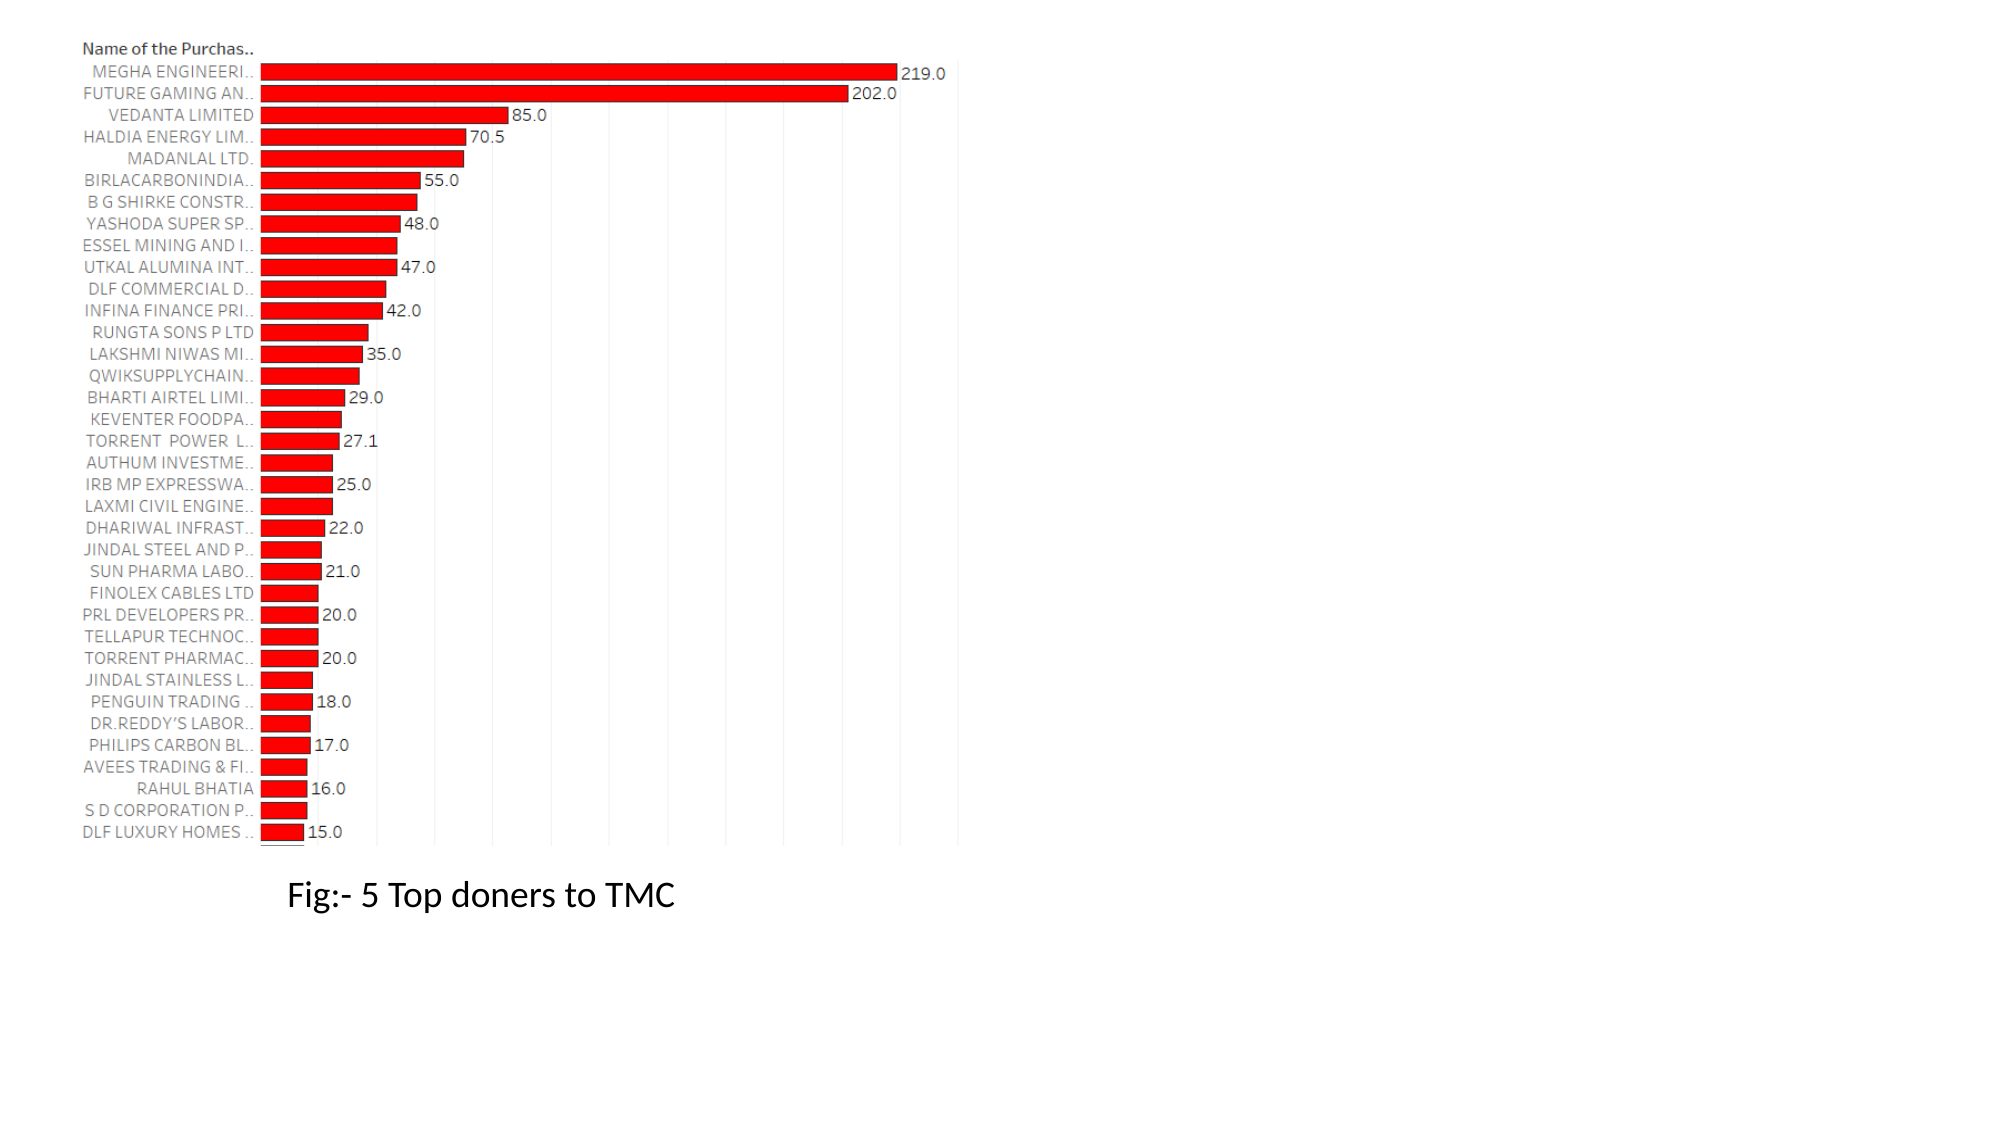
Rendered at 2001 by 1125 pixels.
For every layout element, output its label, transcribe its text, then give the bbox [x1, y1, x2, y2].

text_box Fig:- 5 Top doners to TMC [272, 862, 1304, 923]
picture [81, 31, 983, 846]
